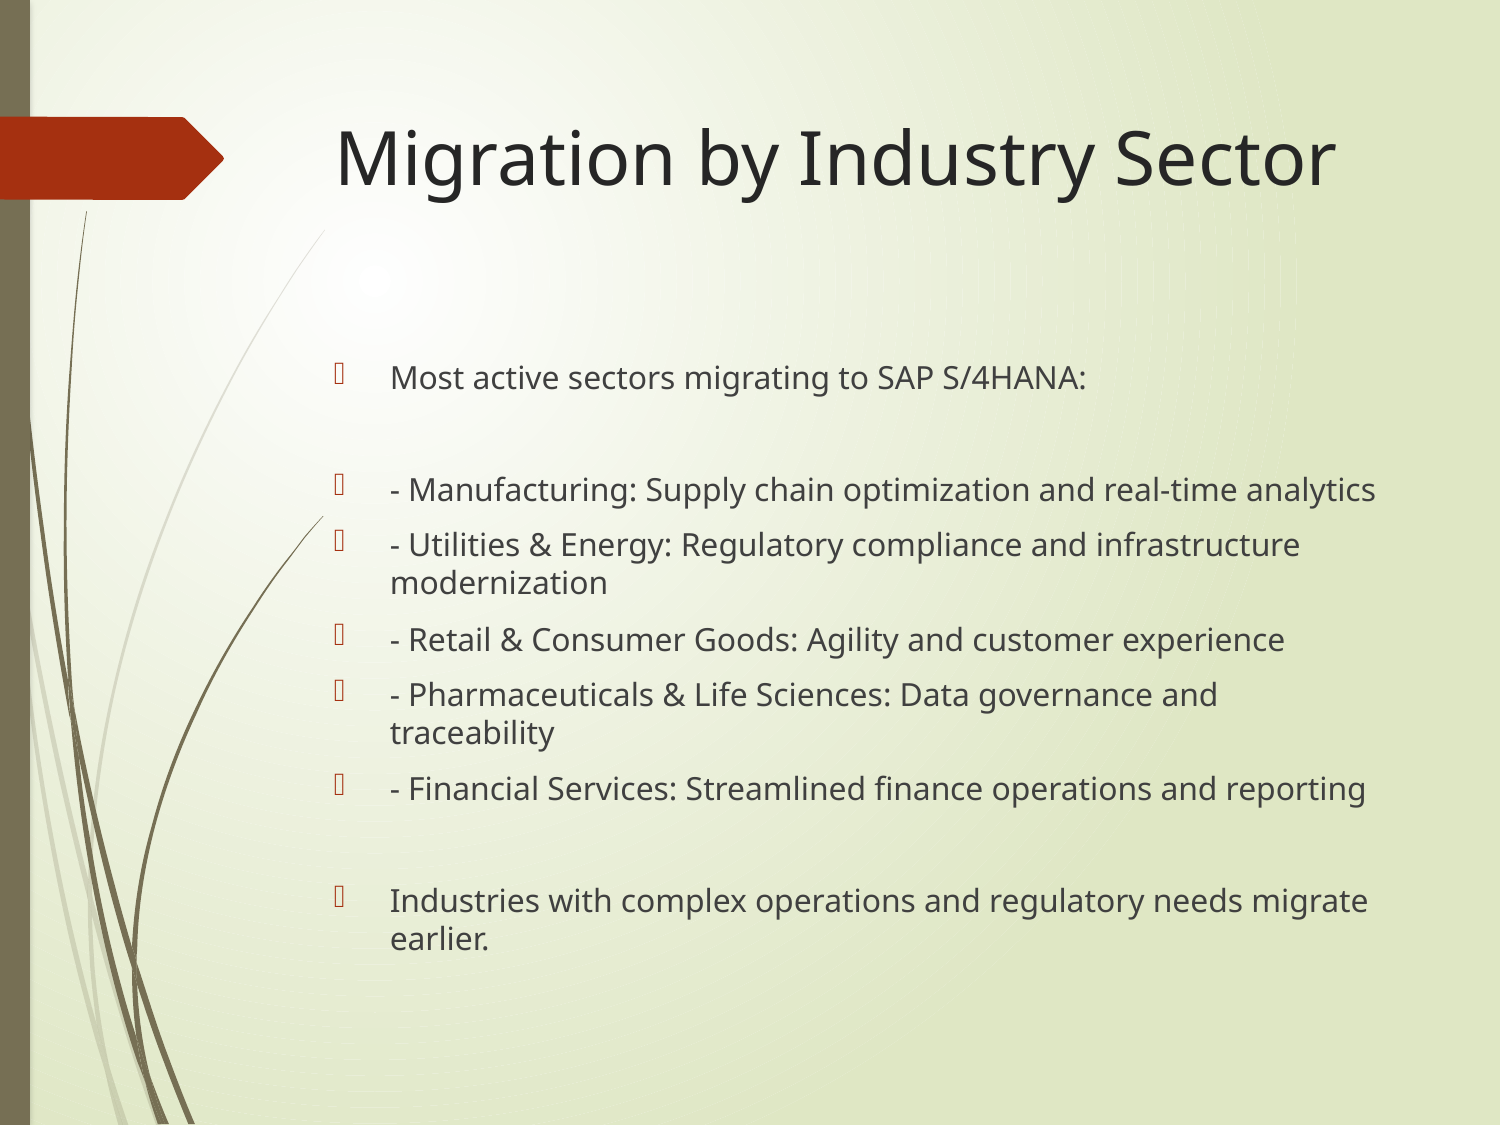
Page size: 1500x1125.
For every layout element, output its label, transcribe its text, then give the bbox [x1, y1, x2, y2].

title Migration by Industry Sector [319, 102, 1400, 313]
list Most active sectors migrating to SAP S/4HANA: - Manufacturing: Supply chain optimization and real-time analytics - Utilities & Energy: Regulatory compliance and infrastructure modernization - Retail & Consumer Goods: Agility and customer experience - Pharmaceuticals & Life Sciences: Data governance and traceability - Financial Services: Streamlined finance operations and reporting Industries with complex operations and regulatory needs migrate earlier. [318, 350, 1400, 988]
